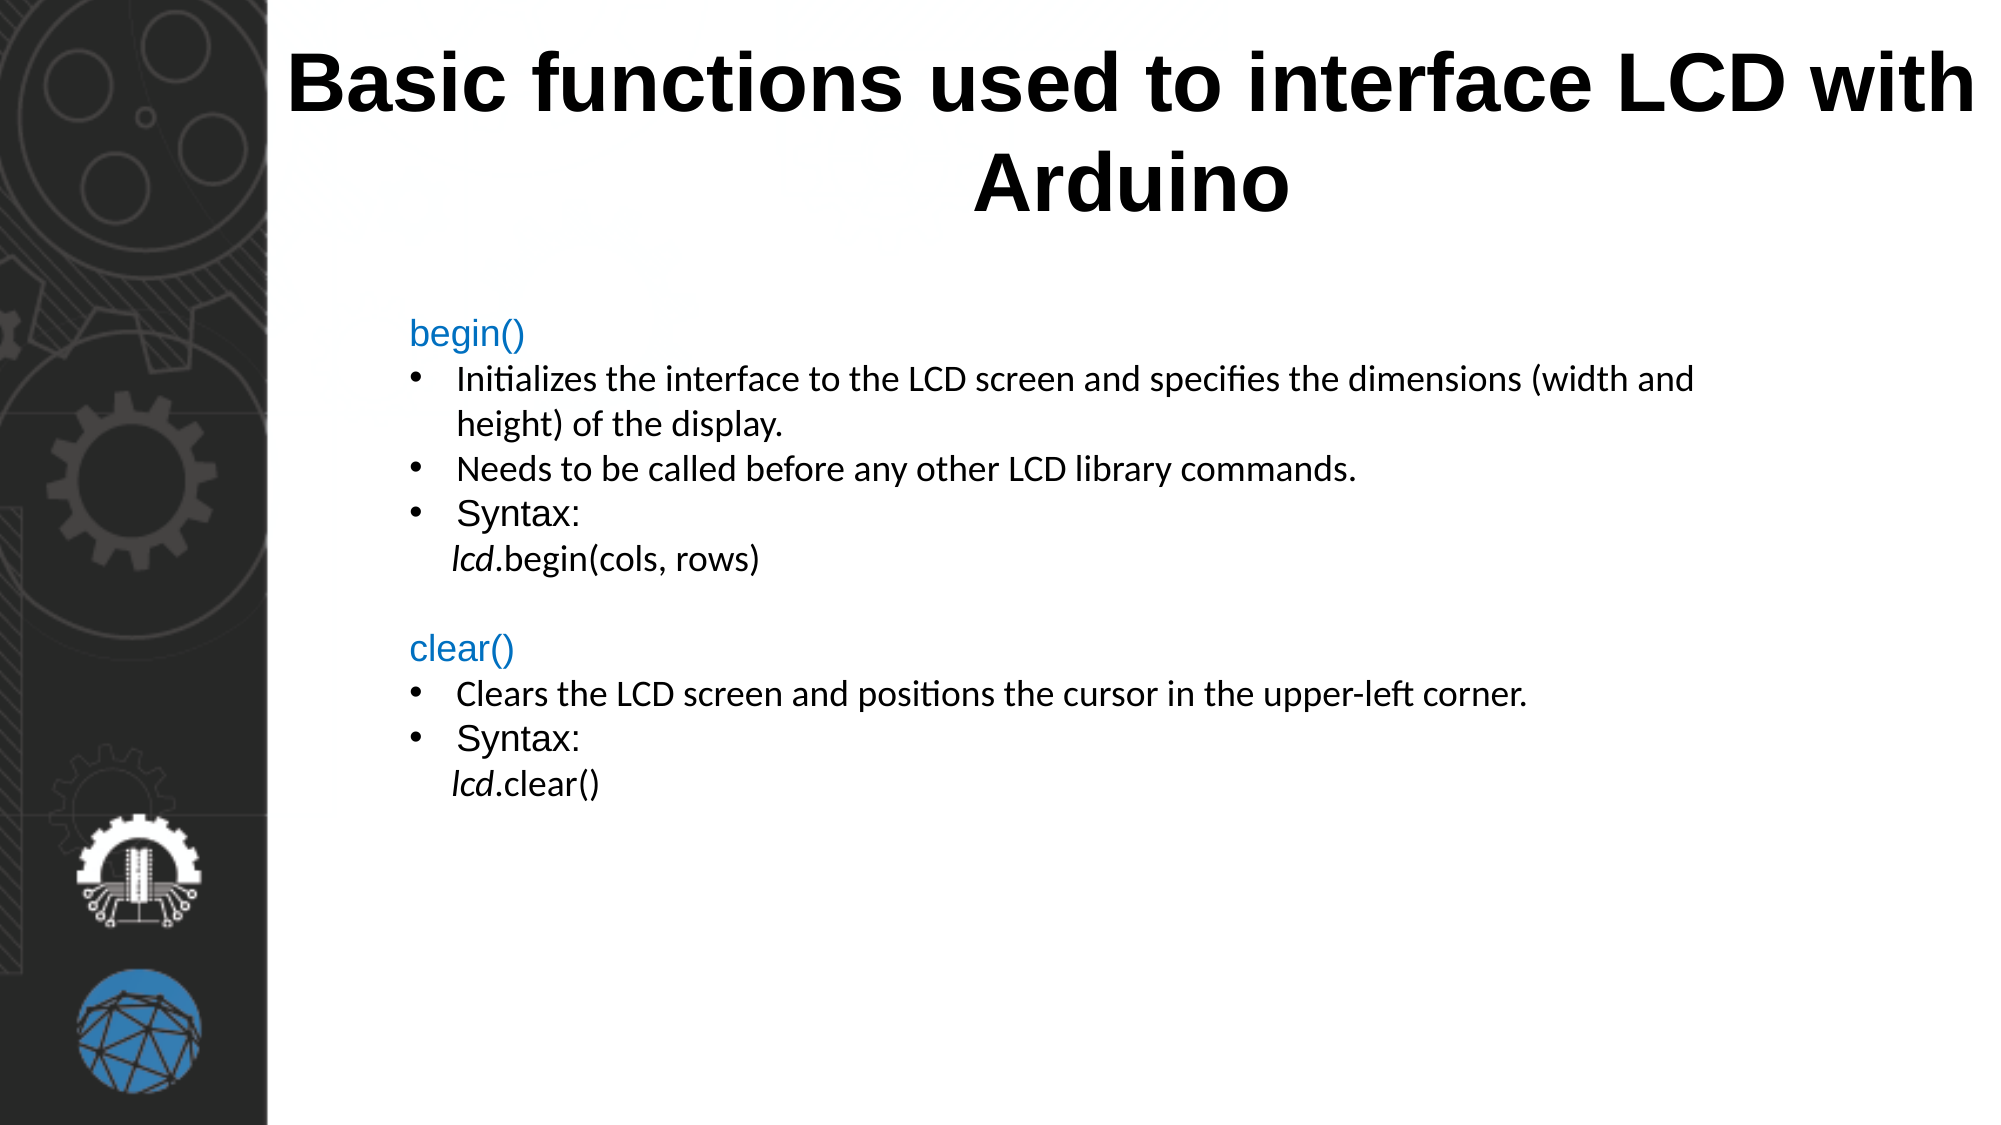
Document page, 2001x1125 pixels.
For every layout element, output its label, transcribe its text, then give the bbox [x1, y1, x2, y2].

picture [0, 0, 2001, 1125]
text_box Basic functions used to interface LCD with Arduino [262, 20, 2000, 236]
text_box begin() Initializes the interface to the LCD screen and specifies the dimensions (width and height) of the display. Needs to be called before any other LCD library commands. Syntax: lcd.begin(cols, rows) clear() Clears the LCD screen and positions the cursor in the upper-left corner. Syntax: lcd.clear() [394, 301, 1786, 902]
